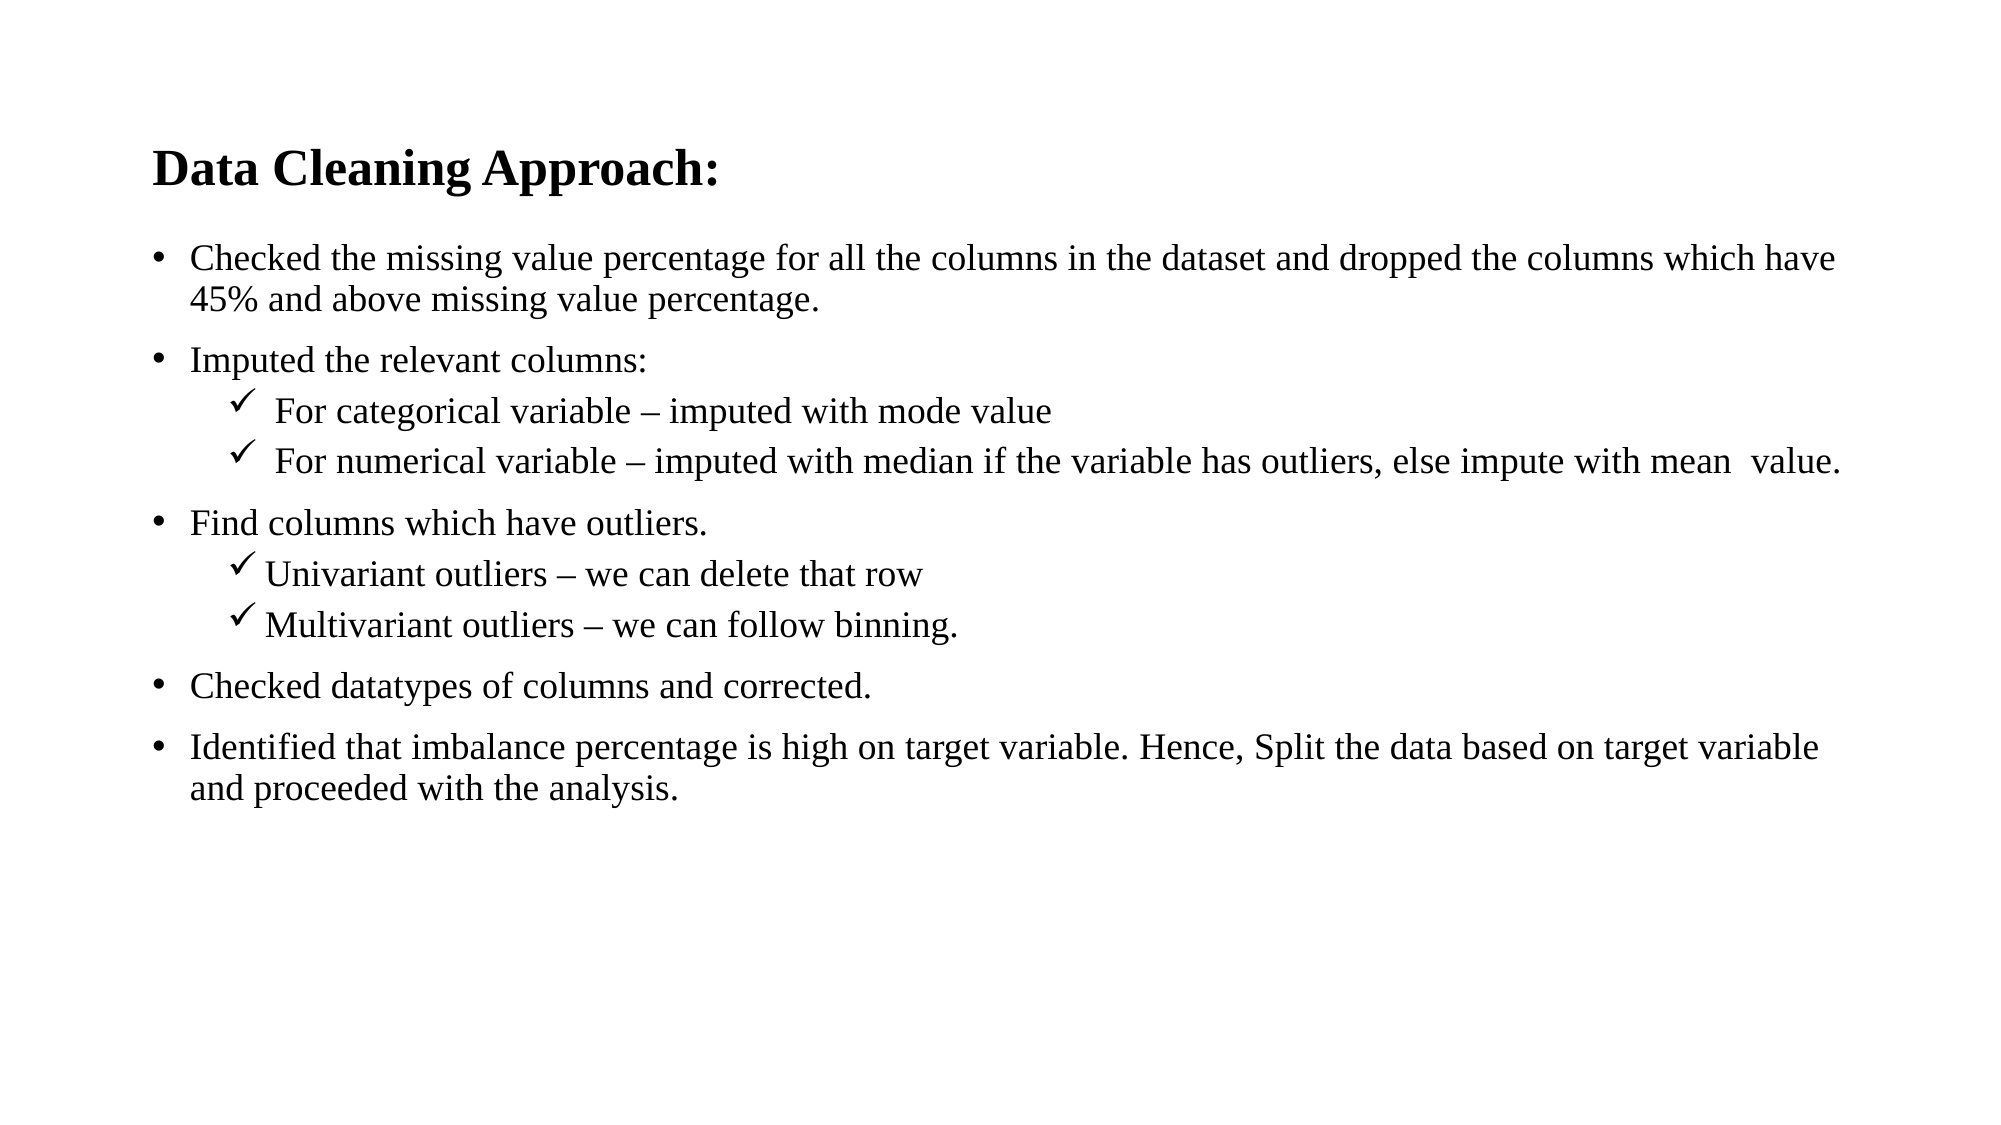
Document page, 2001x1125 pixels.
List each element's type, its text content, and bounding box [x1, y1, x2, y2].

list Checked the missing value percentage for all the columns in the dataset and dropped the columns which have 45% and above missing value percentage. Imputed the relevant columns: For categorical variable – imputed with mode value For numerical variable – imputed with median if the variable has outliers, else impute with mean value. Find columns which have outliers. Univariant outliers – we can delete that row Multivariant outliers – we can follow binning. Checked datatypes of columns and corrected. Identified that imbalance percentage is high on target variable. Hence, Split the data based on target variable and proceeded with the analysis. [137, 230, 1863, 957]
title Data Cleaning Approach: [137, 59, 1863, 230]
